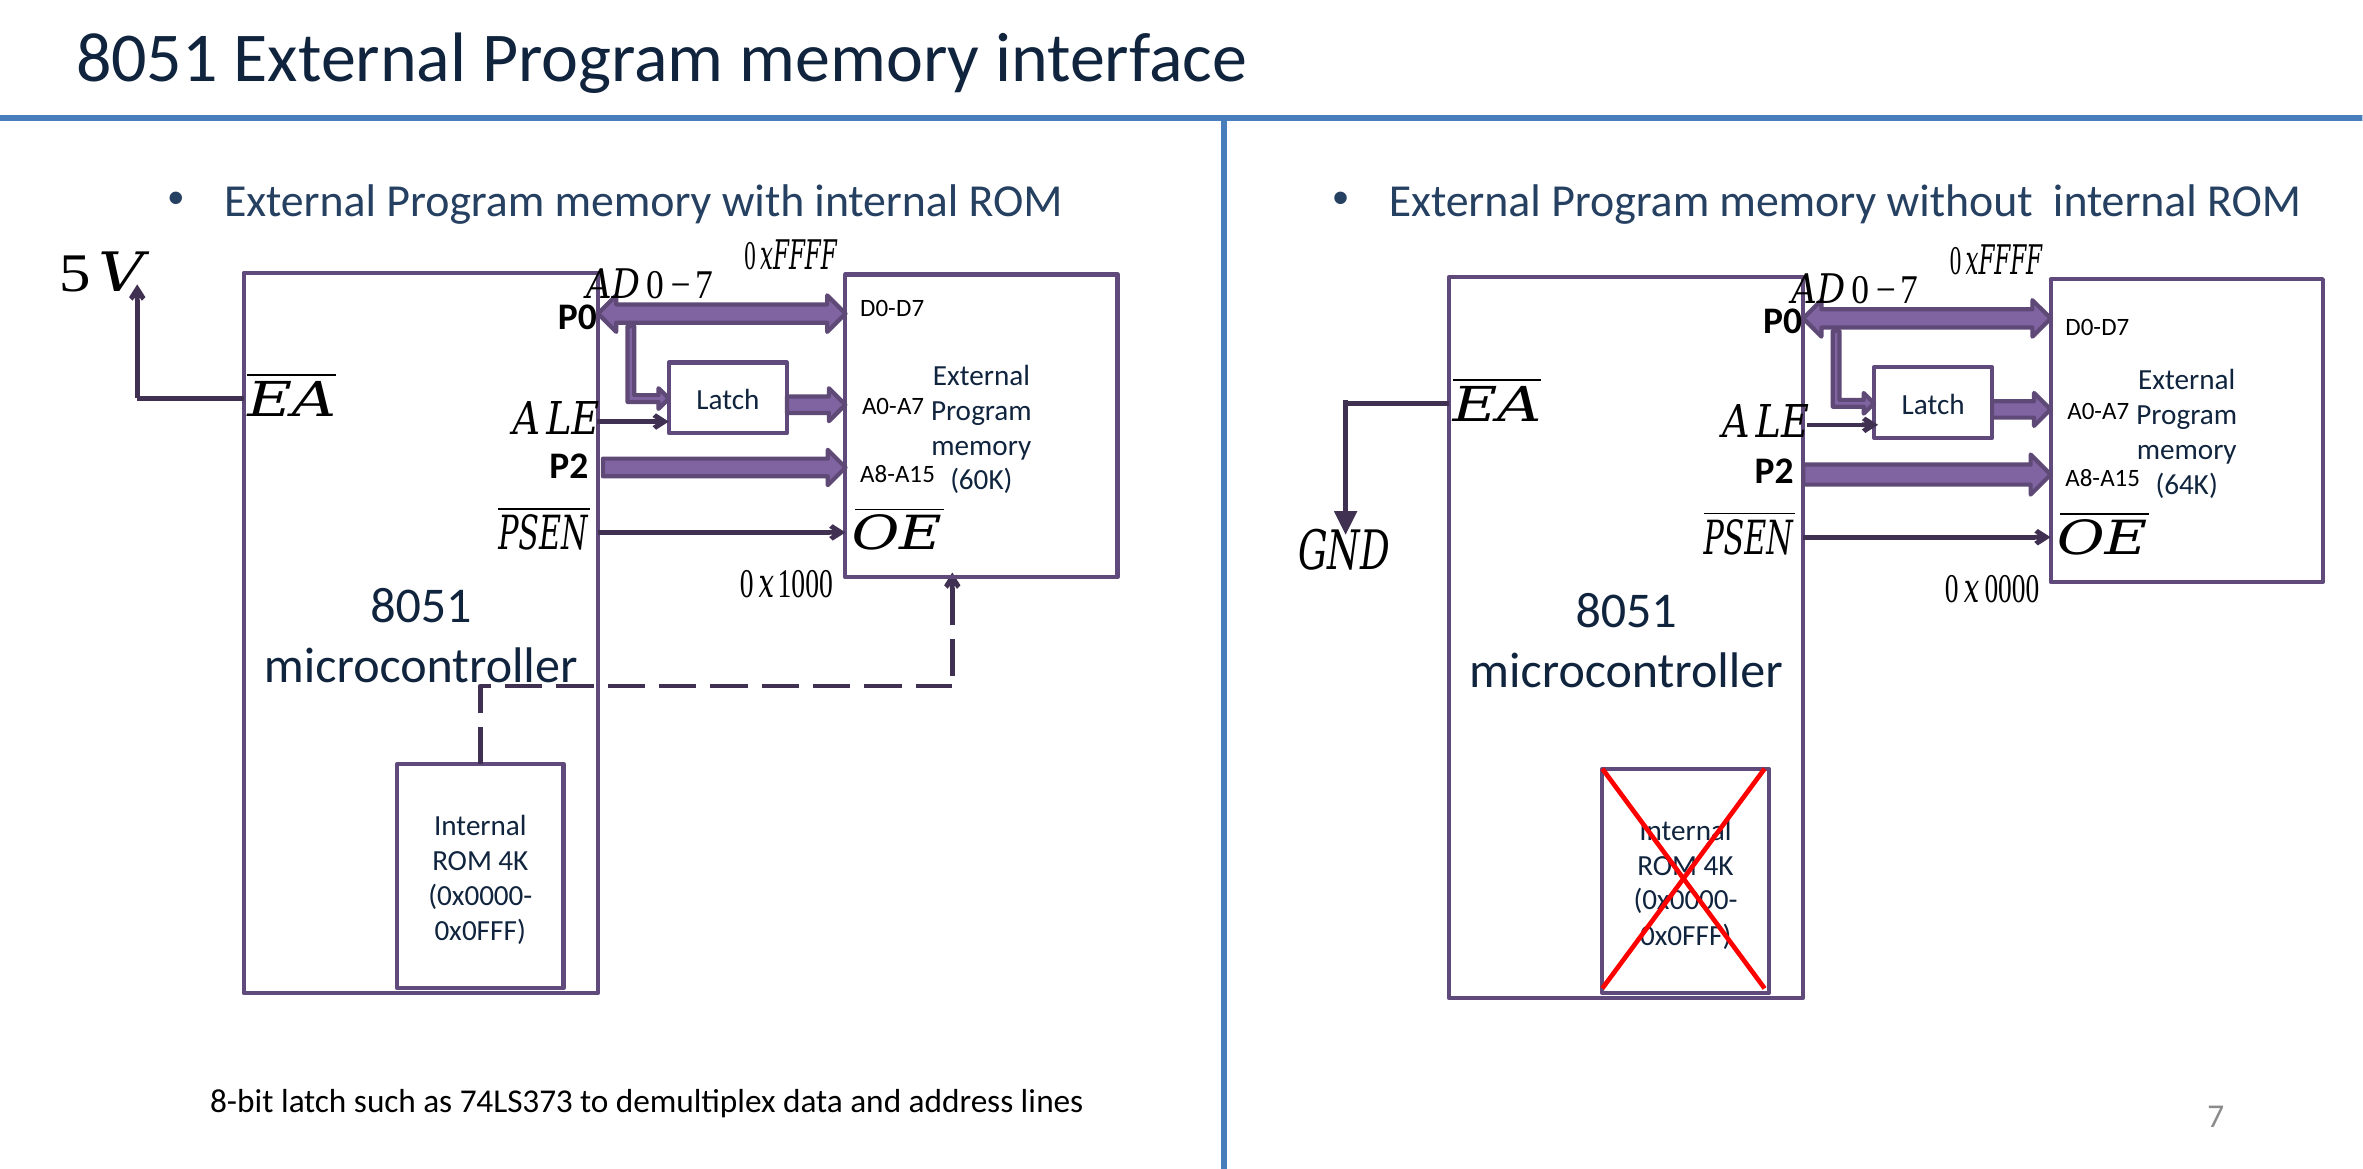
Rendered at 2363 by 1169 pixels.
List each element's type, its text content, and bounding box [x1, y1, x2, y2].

slide_number 7 [1693, 1083, 2245, 1146]
title 8051 External Program memory interface [55, 0, 2098, 106]
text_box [1298, 238, 2324, 999]
text_box External Program memory without internal ROM [1317, 163, 2363, 233]
text_box External Program memory with internal ROM [153, 163, 1219, 233]
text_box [58, 233, 1118, 994]
text_box 8-bit latch such as 74LS373 to demultiplex data and address lines [195, 1072, 1100, 1127]
